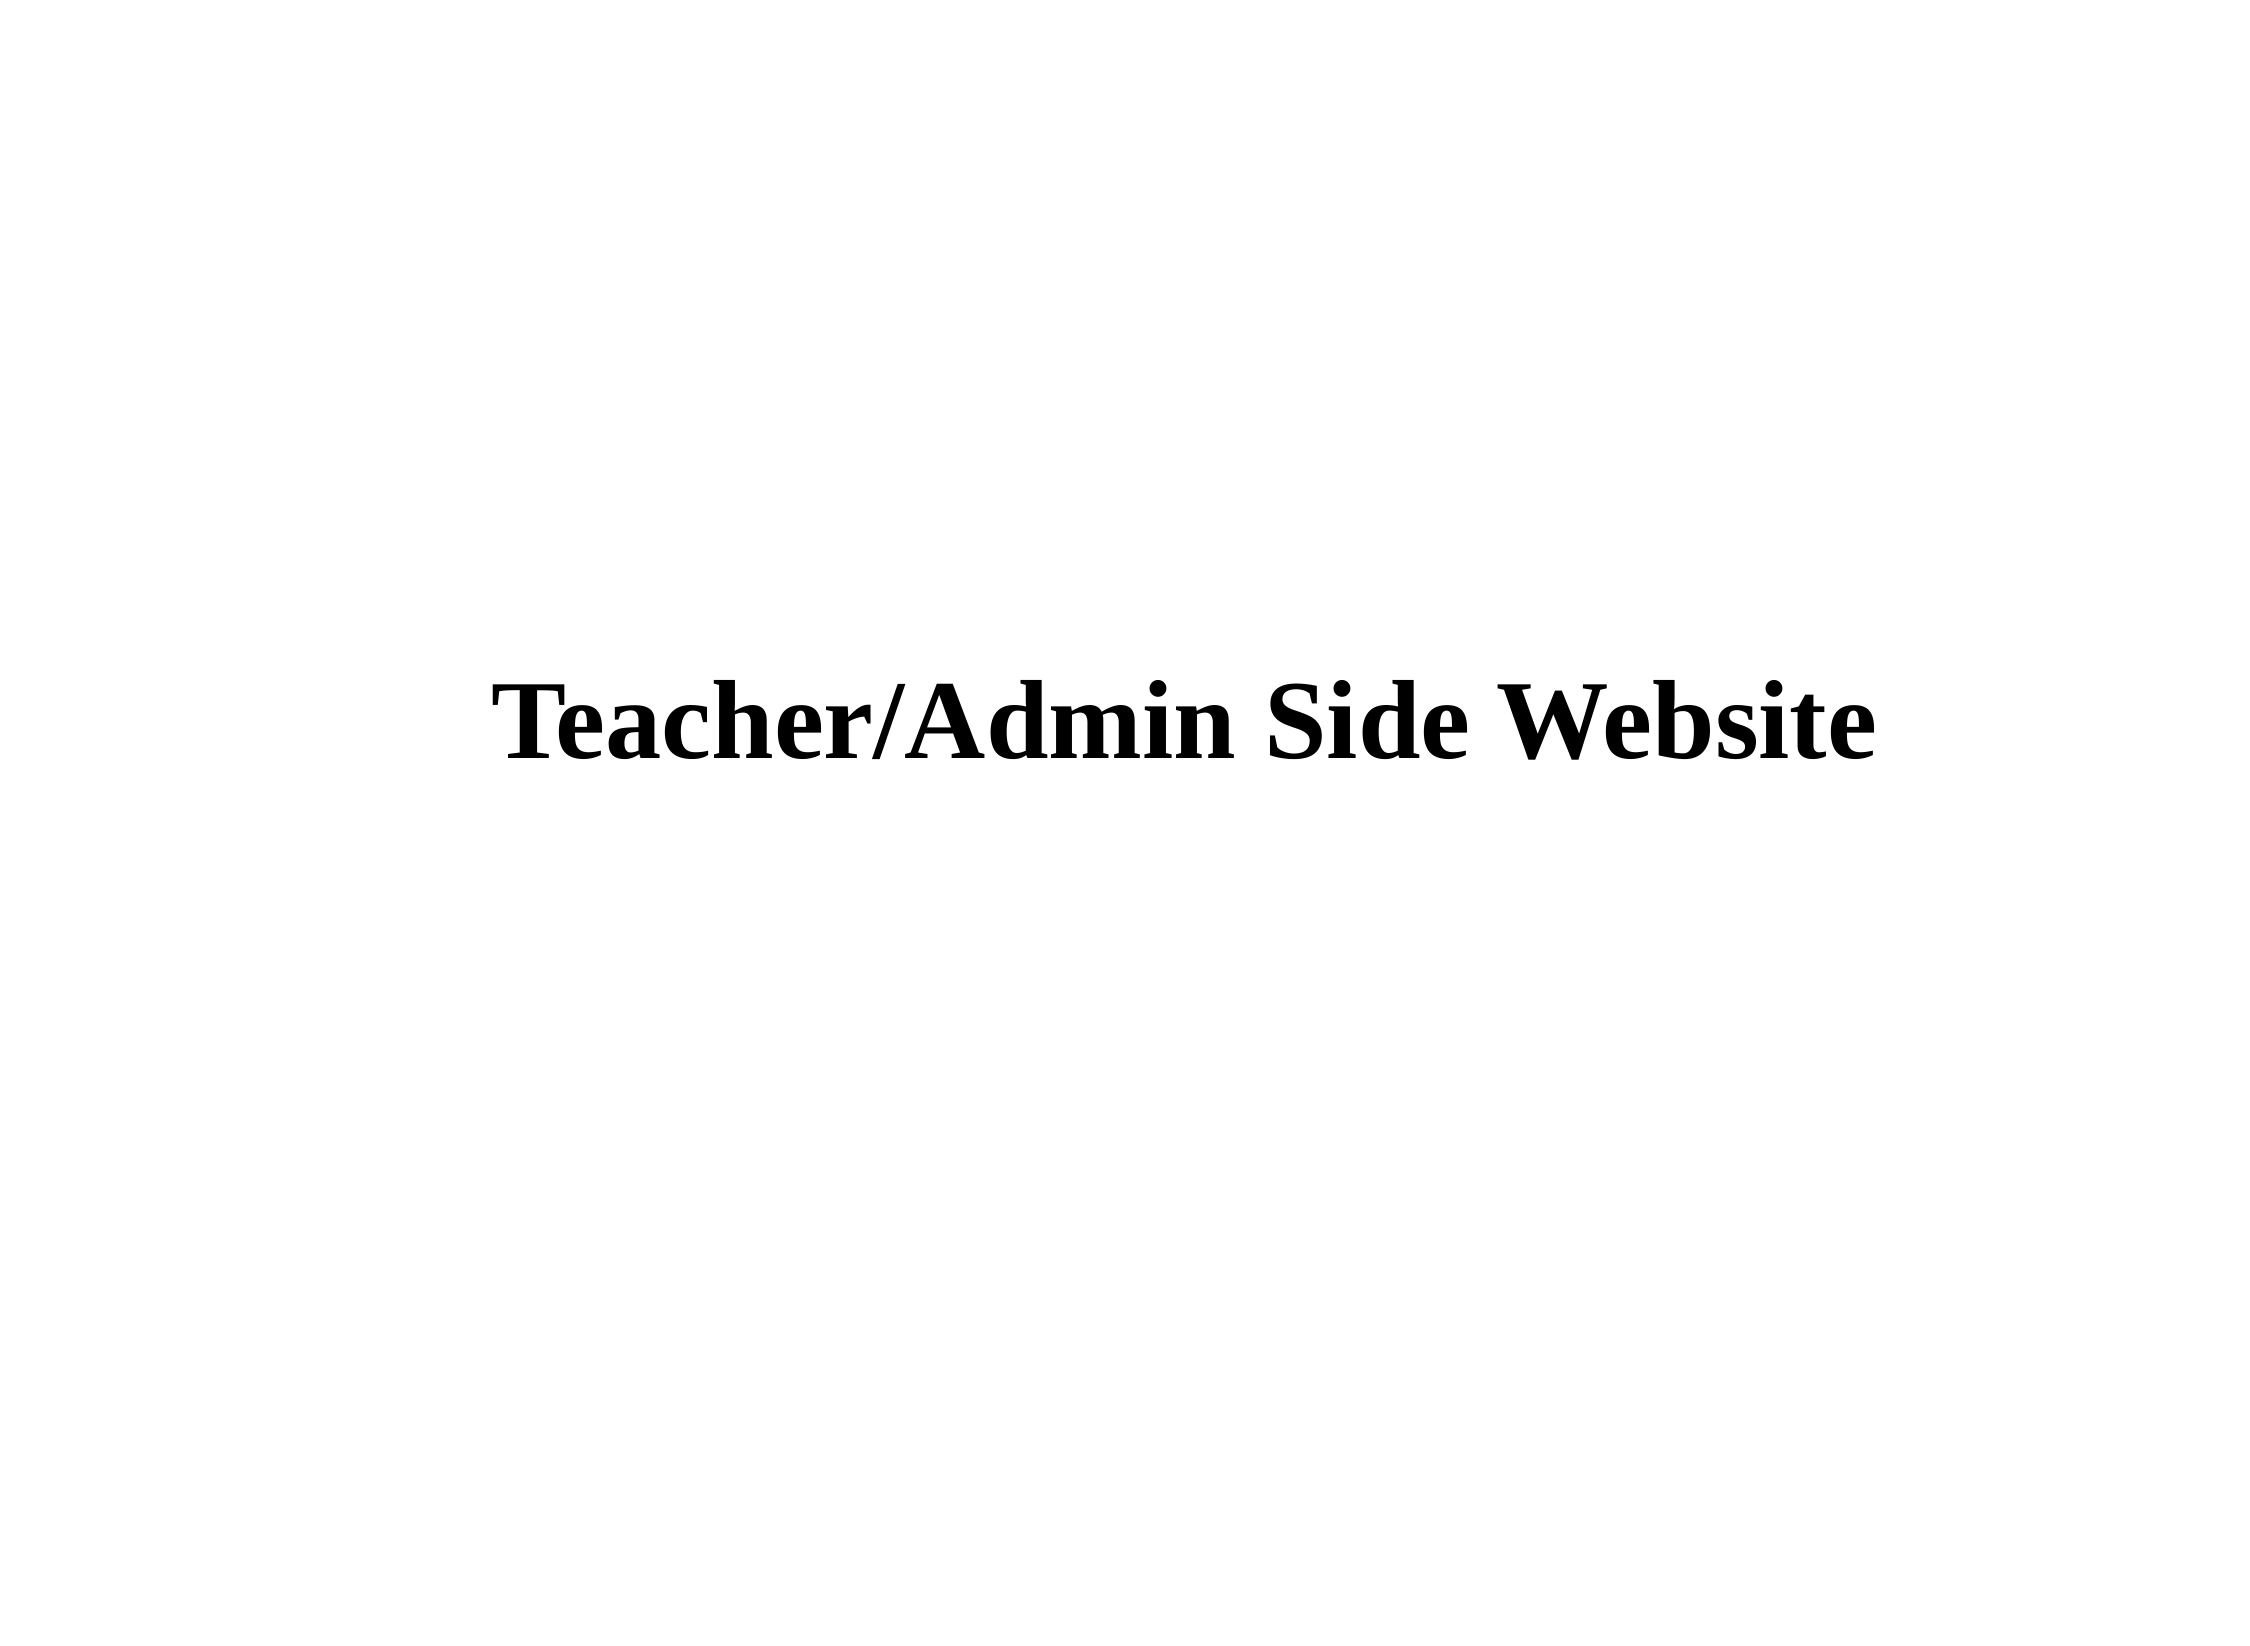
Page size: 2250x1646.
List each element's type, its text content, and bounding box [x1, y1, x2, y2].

text_box Teacher/Admin Side Website [476, 638, 1894, 789]
